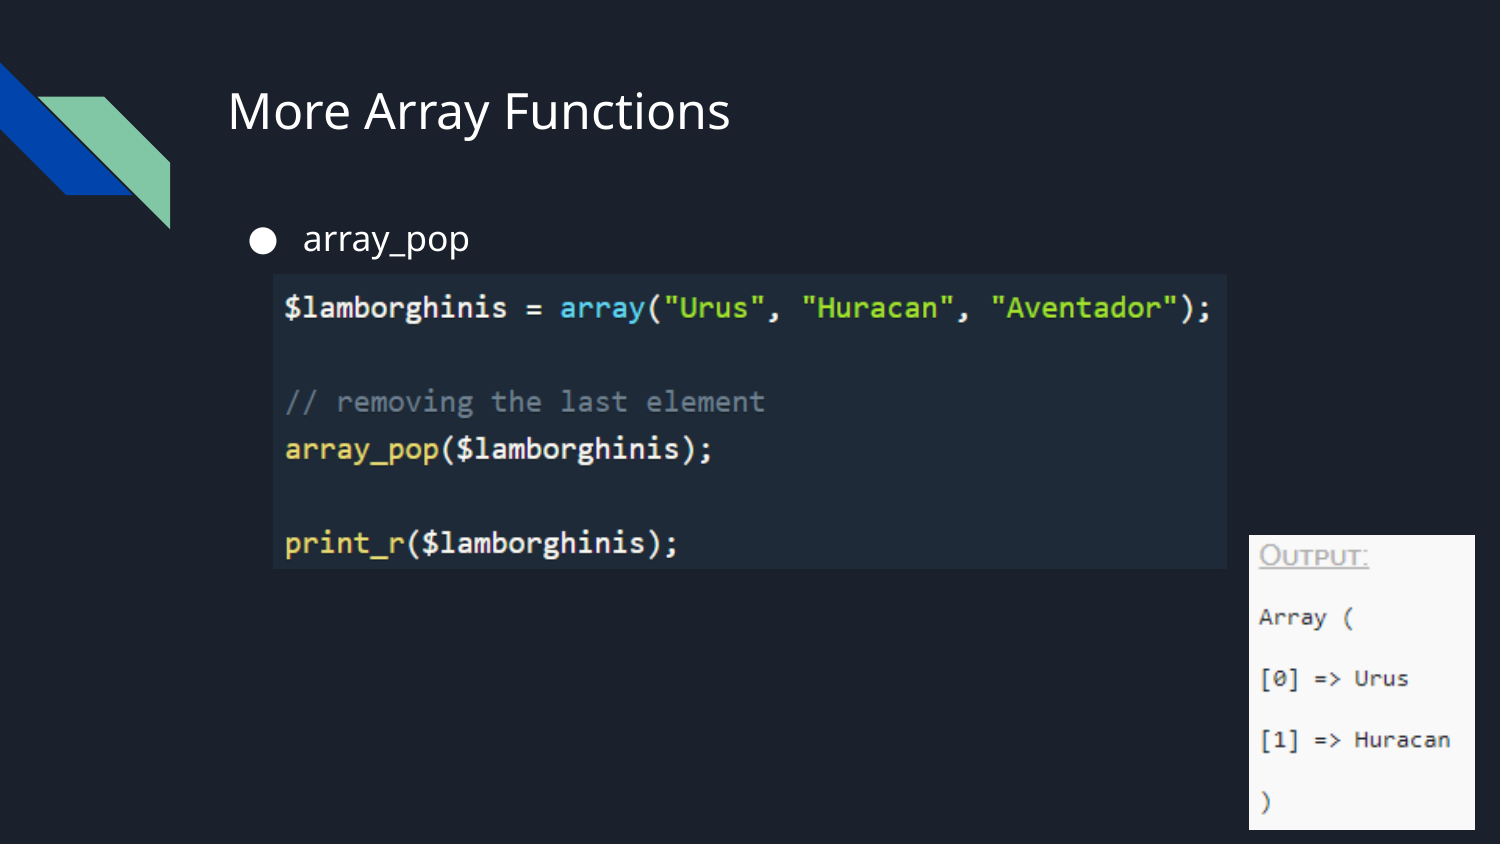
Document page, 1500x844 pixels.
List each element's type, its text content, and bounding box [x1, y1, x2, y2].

title More Array Functions [212, 64, 1368, 194]
list array_pop [212, 194, 1368, 735]
picture [1249, 535, 1475, 830]
picture [273, 274, 1227, 569]
